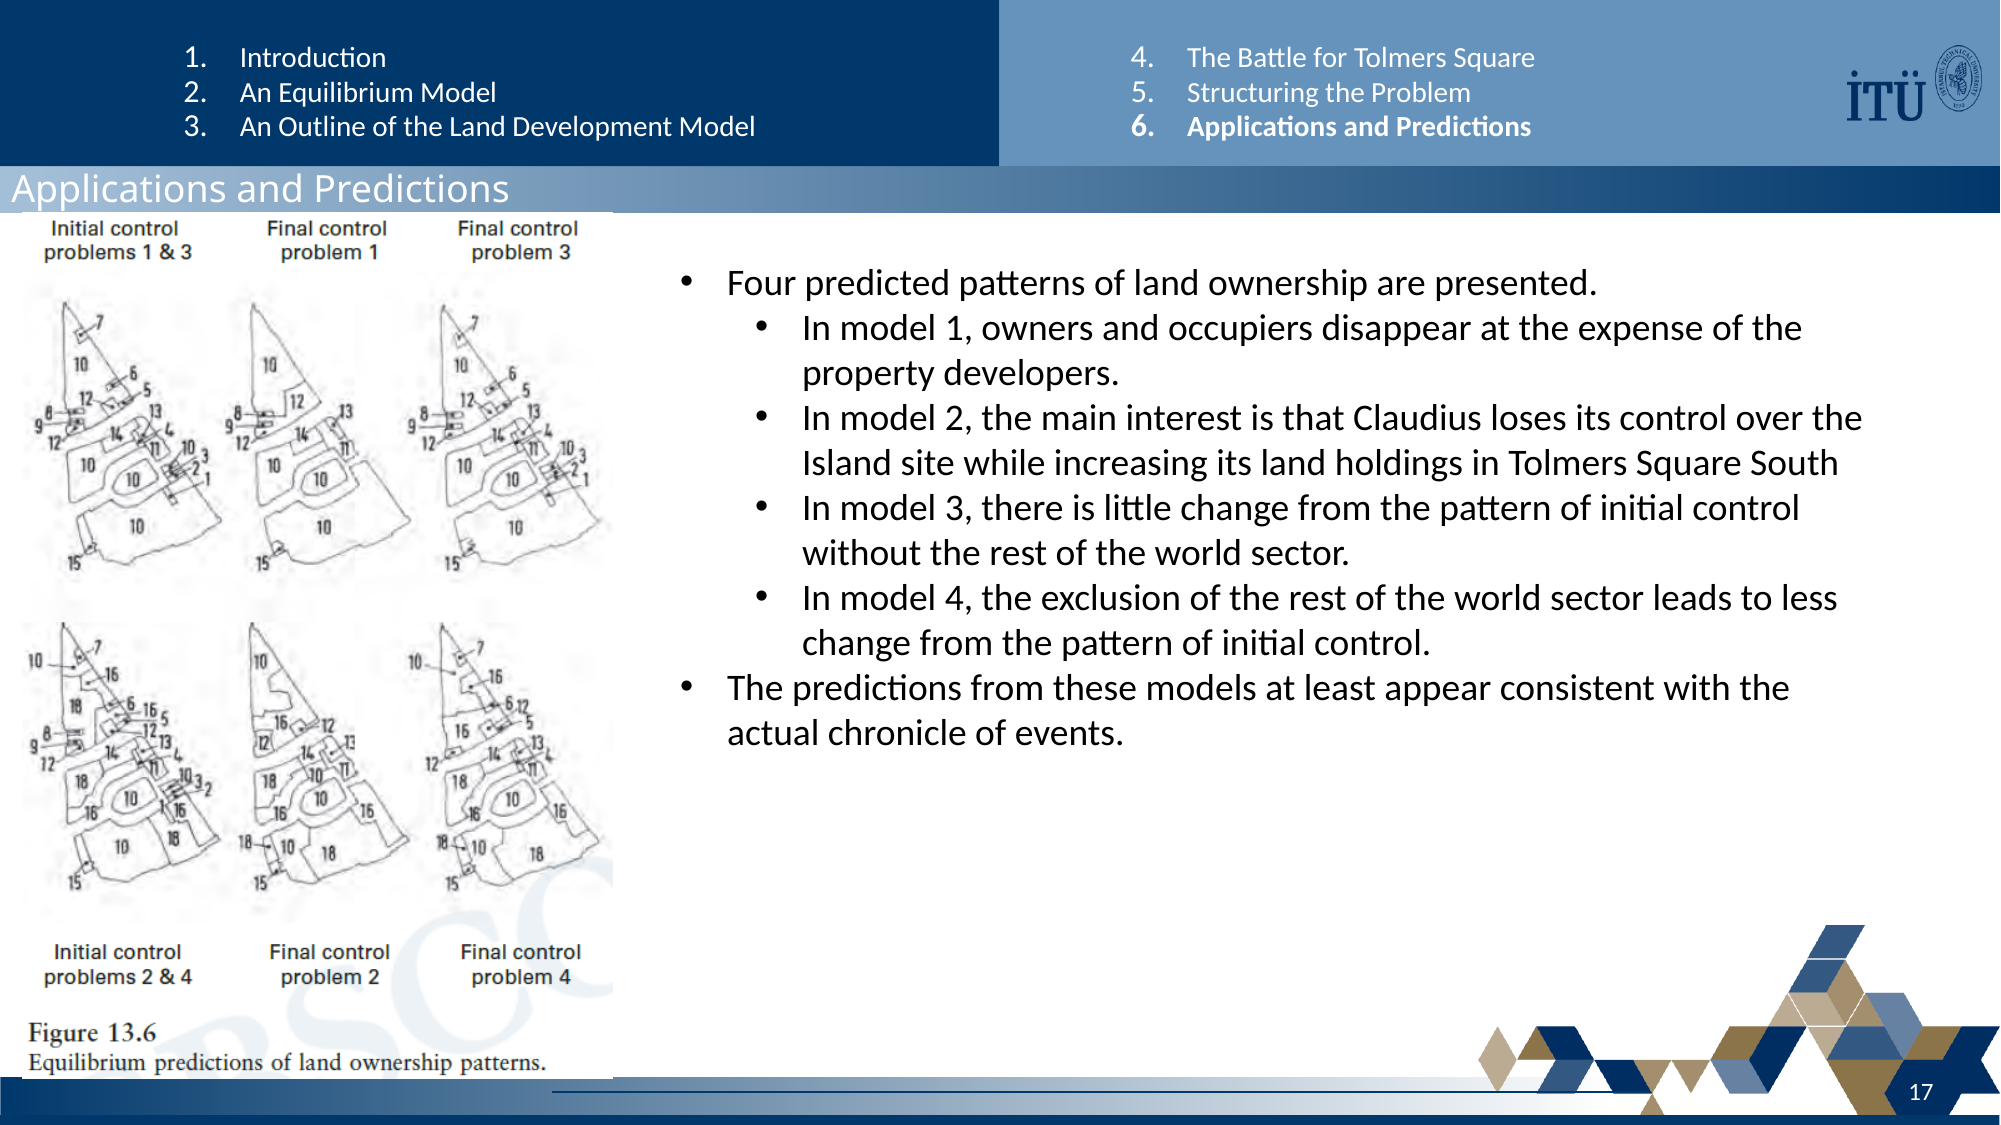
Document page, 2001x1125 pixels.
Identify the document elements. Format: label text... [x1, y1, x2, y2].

text_box Four predicted patterns of land ownership are presented. In model 1, owners and occupiers disappear at the expense of the property developers. In model 2, the main interest is that Claudius loses its control over the Island site while increasing its land holdings in Tolmers Square South In model 3, there is little change from the pattern of initial control without the rest of the world sector. In model 4, the exclusion of the rest of the world sector leads to less change from the pattern of initial control. The predictions from these models at least appear consistent with the actual chronicle of events. [637, 250, 1908, 806]
picture [1478, 925, 2000, 1115]
text_box The Battle for Tolmers Square Structuring the Problem Applications and Predictions [1021, 30, 1848, 151]
picture [22, 212, 613, 1079]
picture [1848, 45, 1982, 121]
text_box [11, 1076, 596, 1125]
list Applications and Predictions [11, 162, 1992, 212]
slide_number 17 [1880, 1059, 1962, 1122]
text_box Introduction An Equilibrium Model An Outline of the Land Development Model [74, 30, 900, 151]
